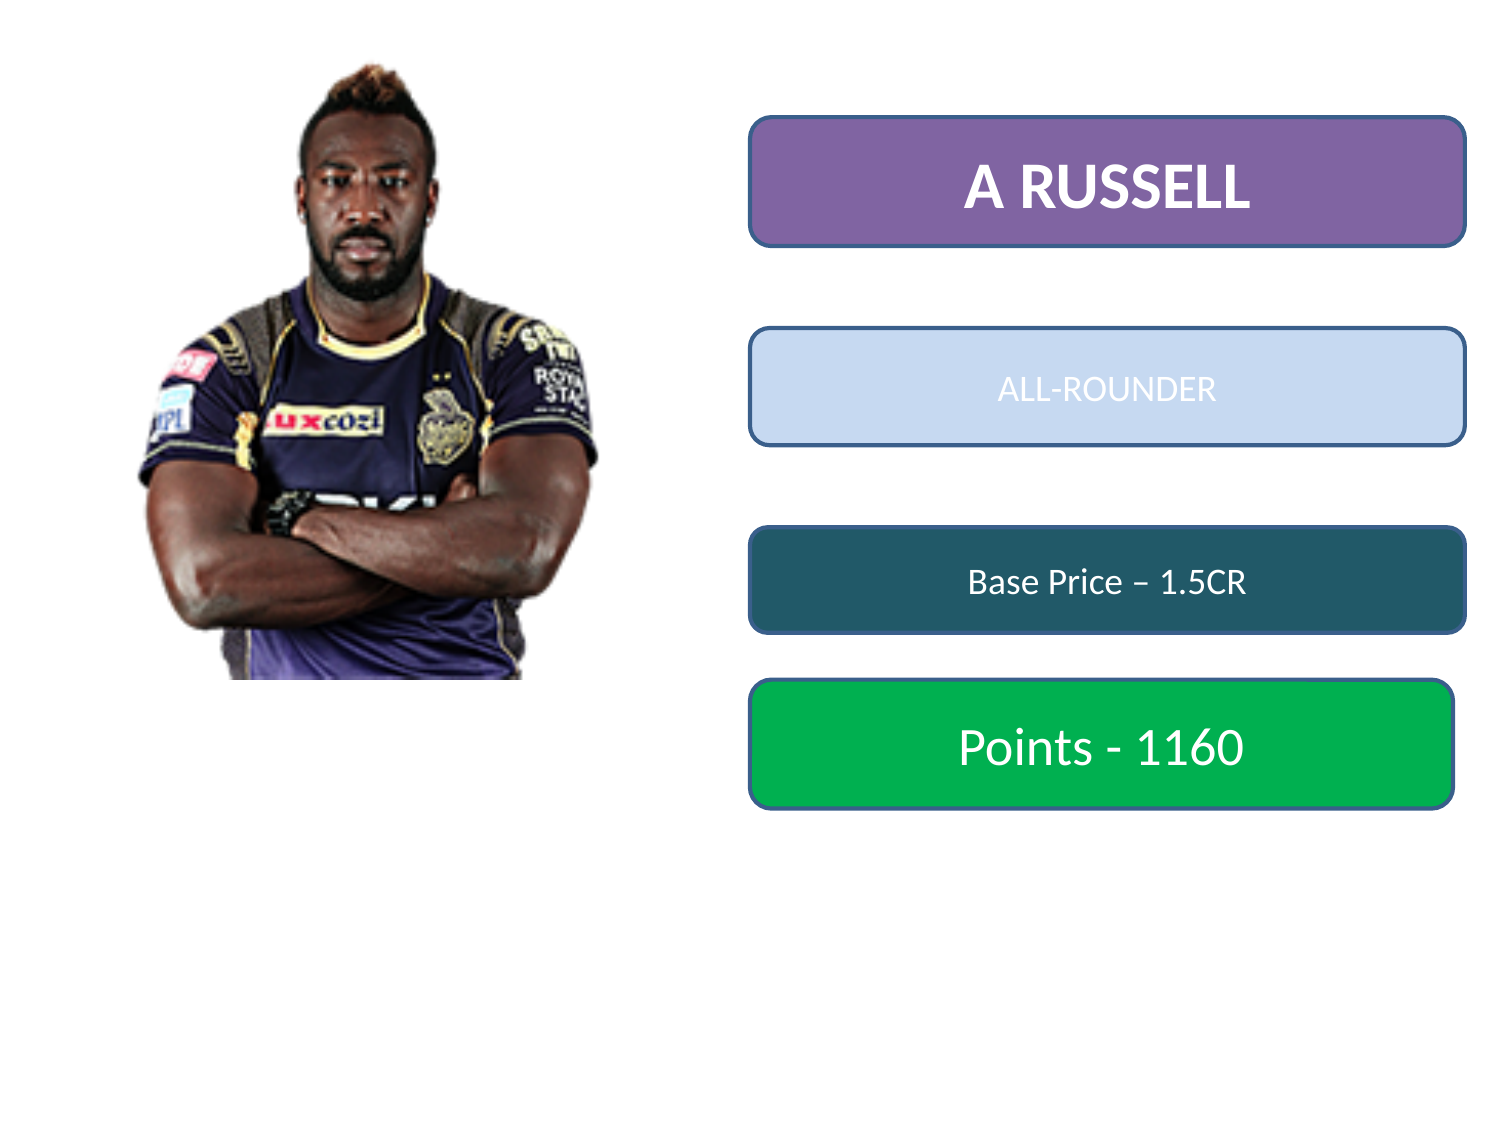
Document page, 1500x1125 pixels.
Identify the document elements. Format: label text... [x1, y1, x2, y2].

text_box A RUSSELL [747, 115, 1467, 249]
text_box ALL-ROUNDER [747, 325, 1467, 448]
picture [46, 34, 692, 680]
text_box Points - 1160 [747, 677, 1456, 811]
text_box Base Price – 1.5CR [747, 525, 1467, 635]
